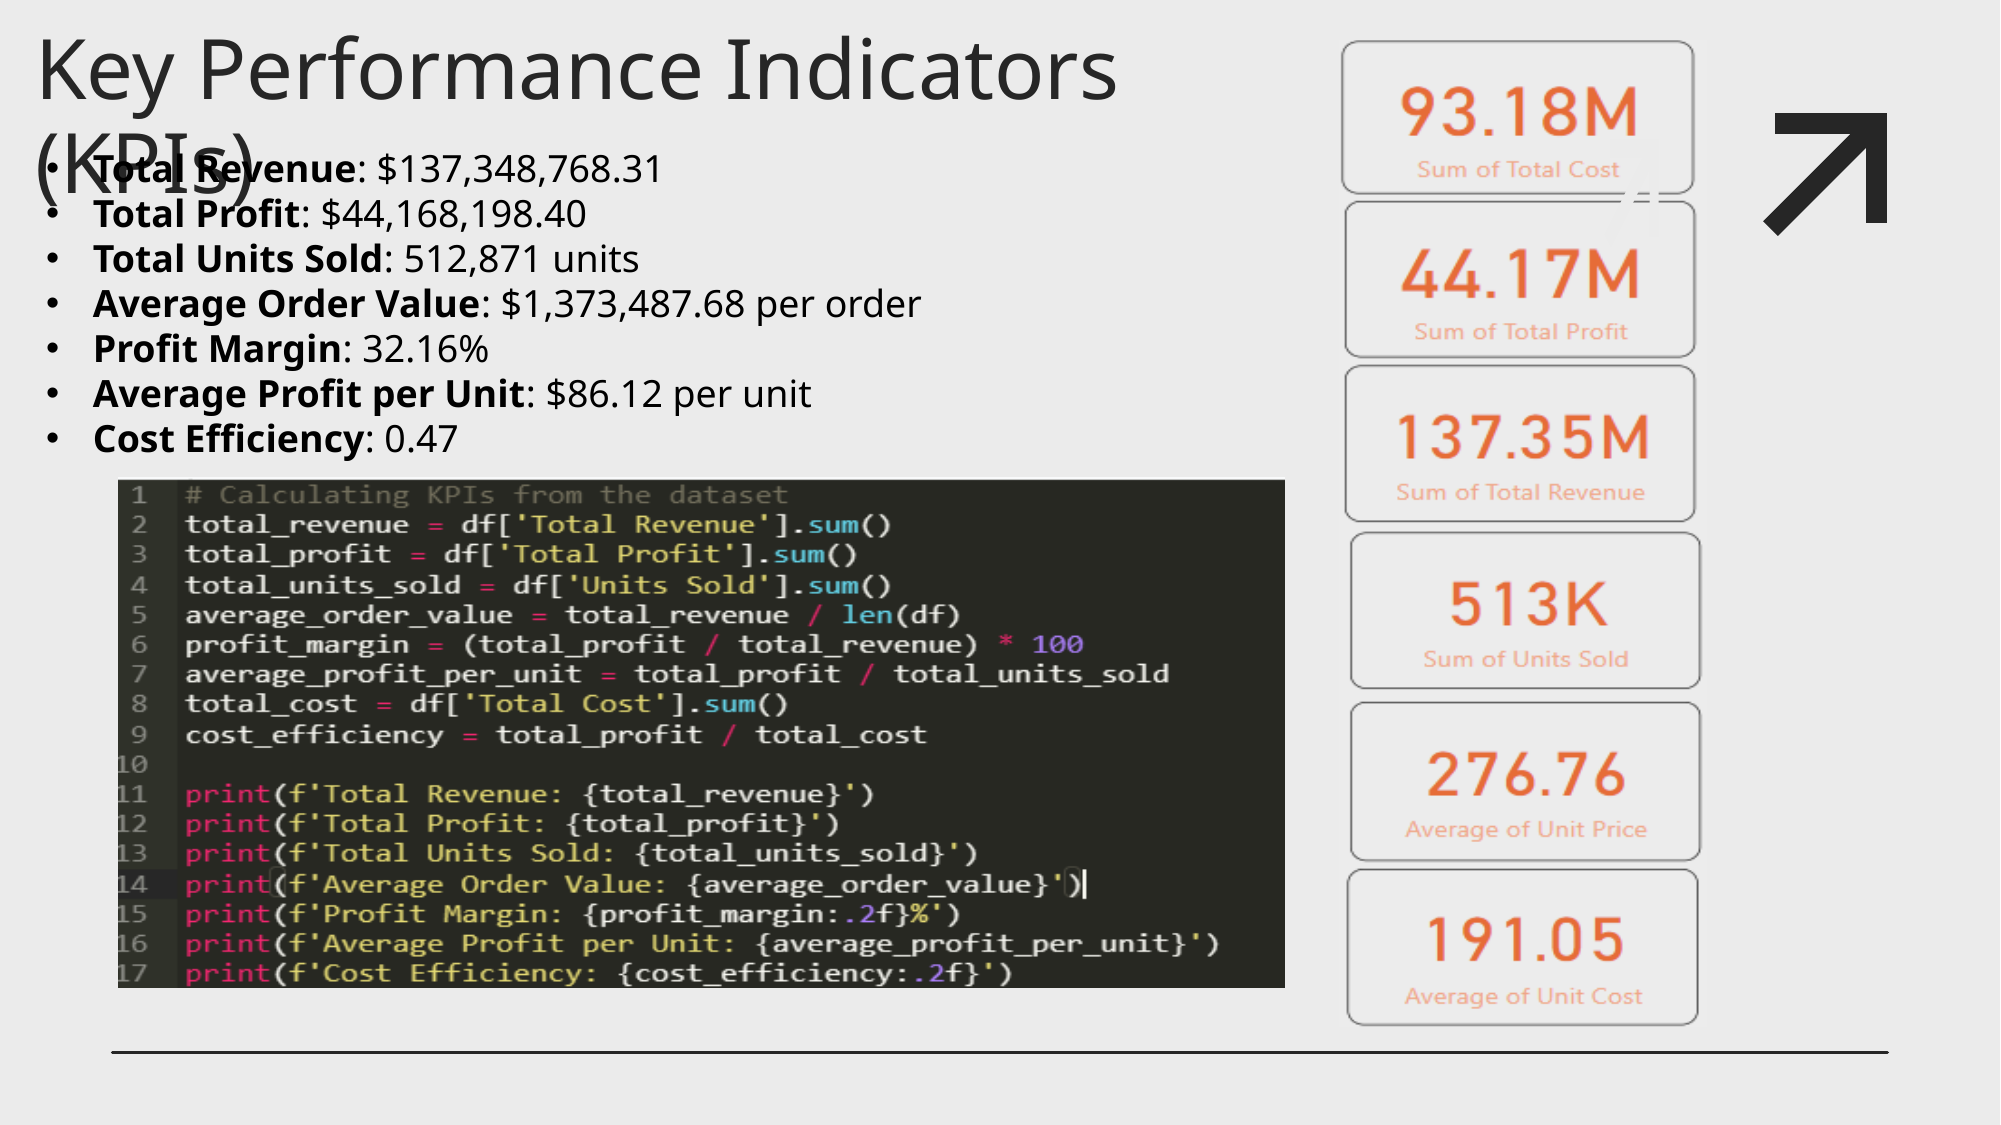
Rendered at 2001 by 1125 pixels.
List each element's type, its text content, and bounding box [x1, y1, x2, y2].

picture [1338, 39, 1709, 1028]
title Key Performance Indicators (KPIs) [35, 22, 1313, 300]
text_box Total Revenue: $137,348,768.31 Total Profit: $44,168,198.40 Total Units Sold: 512,871 units Average Order Value: $1,373,487.68 per order Profit Margin: 32.16% Average Profit per Unit: $86.12 per unit Cost Efficiency: 0.47 [31, 137, 1289, 468]
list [117, 476, 1286, 988]
